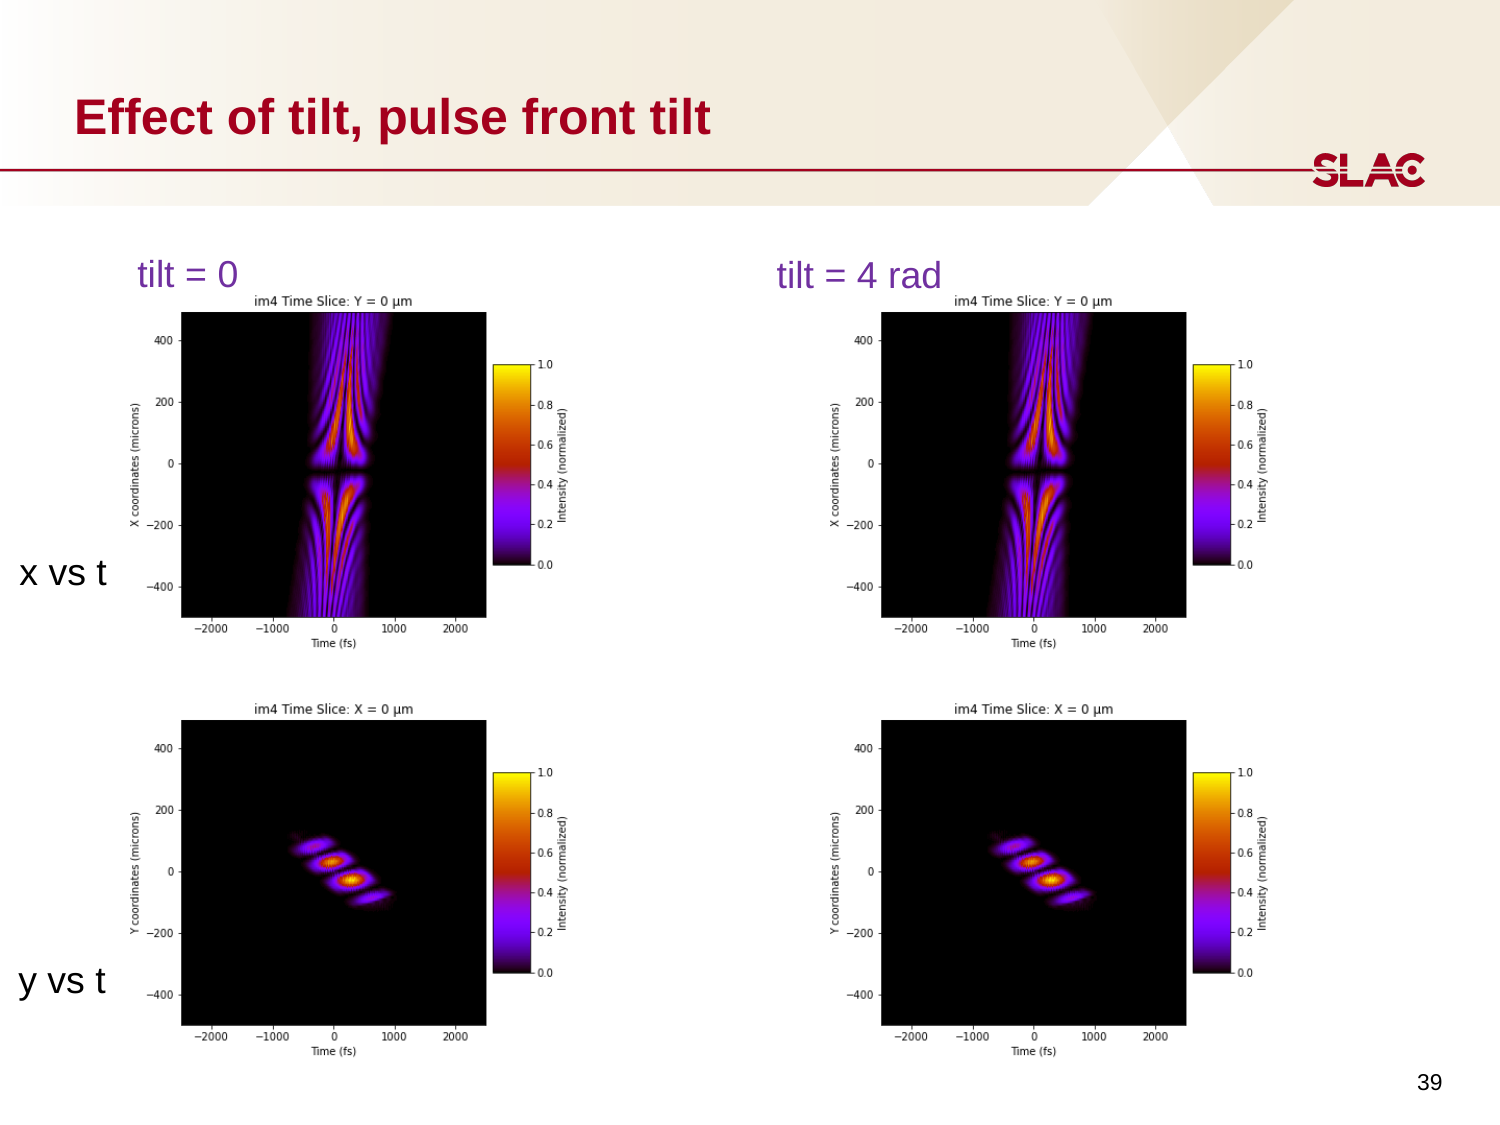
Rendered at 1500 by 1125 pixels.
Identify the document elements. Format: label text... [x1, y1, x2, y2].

text_box x vs t [4, 540, 119, 601]
slide_number 39 [1405, 1036, 1458, 1125]
text_box y vs t [3, 948, 119, 1009]
picture [824, 239, 1276, 1099]
picture [0, 0, 1500, 206]
picture [124, 239, 576, 1099]
title Effect of tilt, pulse front tilt [74, 21, 1404, 145]
